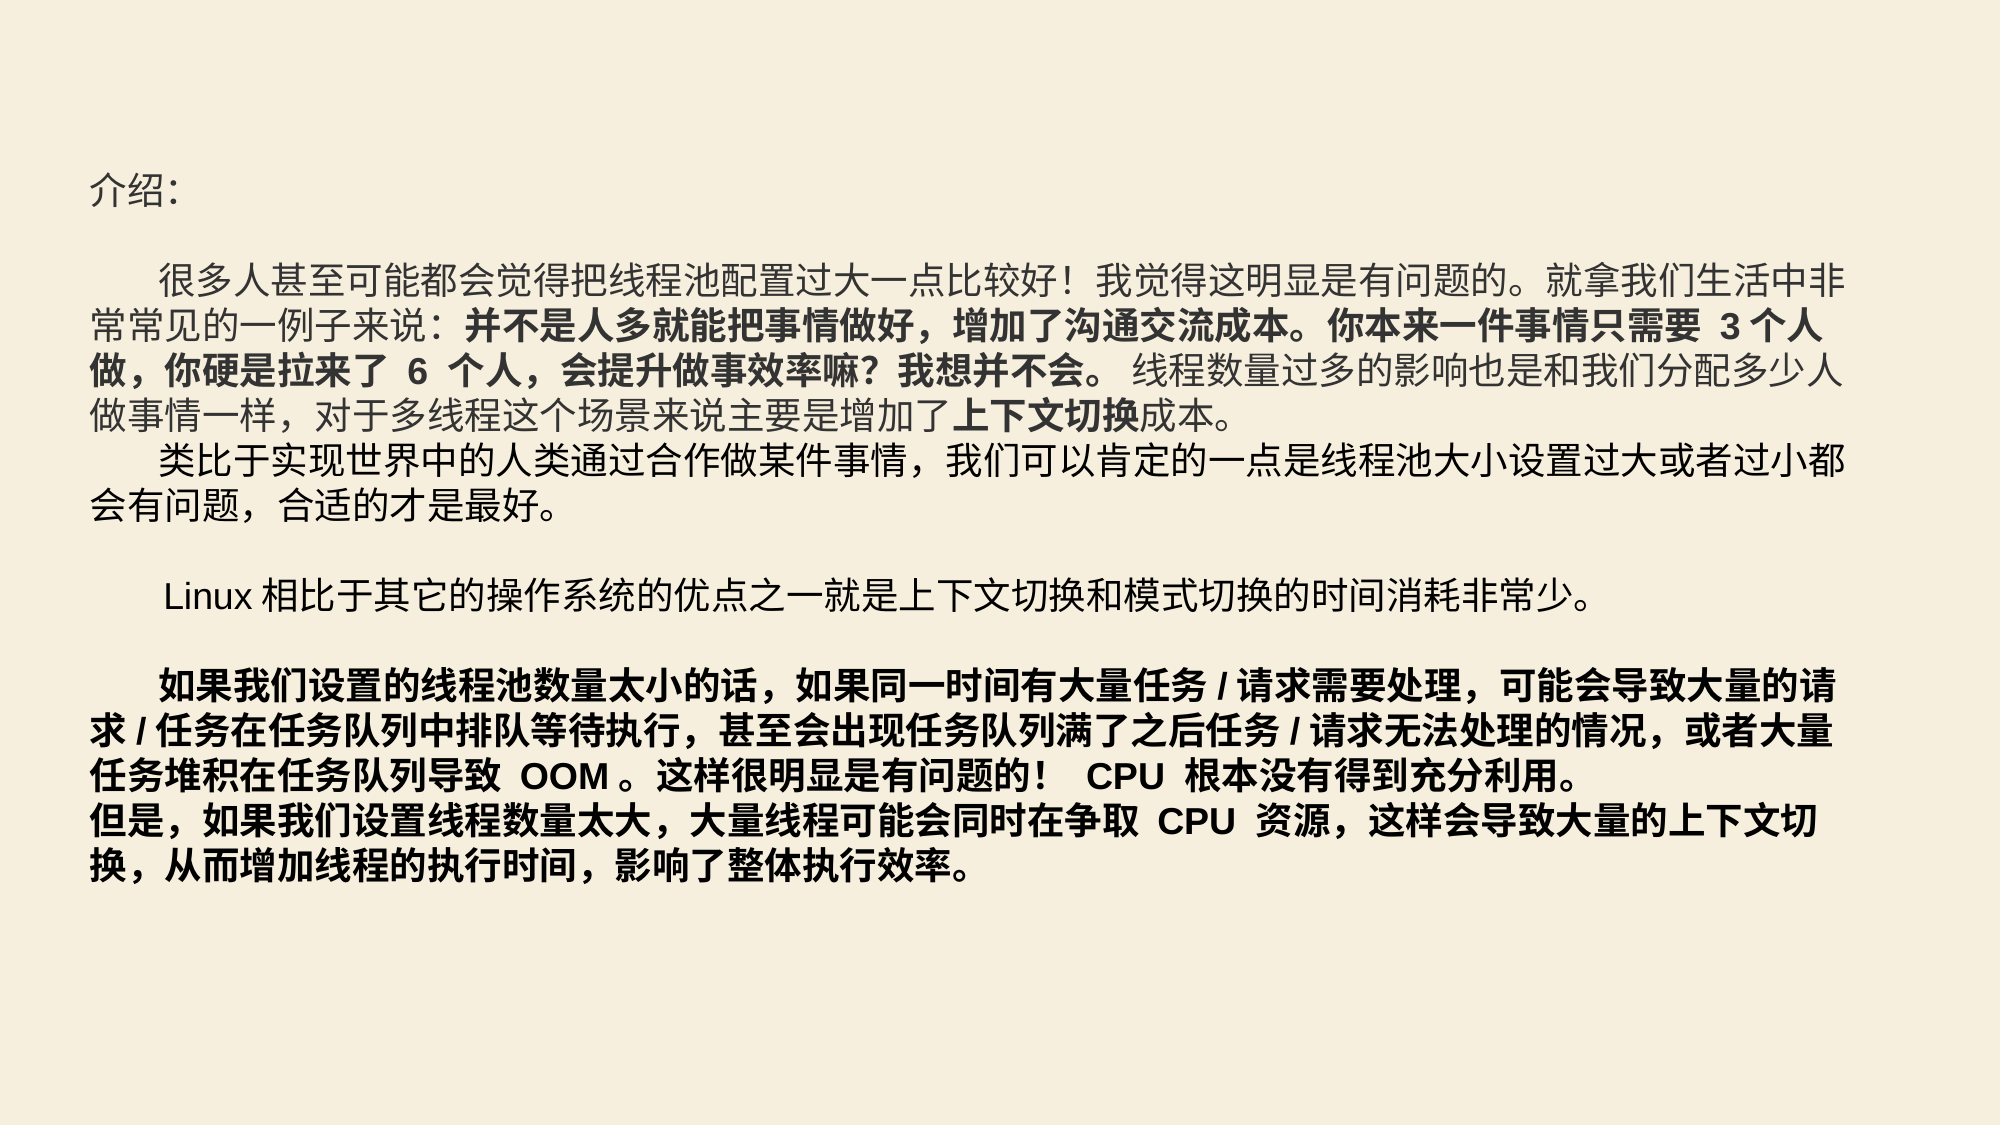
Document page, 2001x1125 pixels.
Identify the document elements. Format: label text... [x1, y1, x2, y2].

text_box 介绍： 很多人甚至可能都会觉得把线程池配置过大一点比较好！我觉得这明显是有问题的。就拿我们生活中非常常见的一例子来说：并不是人多就能把事情做好，增加了沟通交流成本。你本来一件事情只需要 3个人做，你硬是拉来了 6 个人，会提升做事效率嘛？我想并不会。 线程数量过多的影响也是和我们分配多少人做事情一样，对于多线程这个场景来说主要是增加了上下文切换成本。 类比于实现世界中的人类通过合作做某件事情，我们可以肯定的一点是线程池大小设置过大或者过小都 会有问题，合适的才是最好。 Linux相比于其它的操作系统的优点之一就是上下文切换和模式切换的时间消耗非常少。 如果我们设置的线程池数量太小的话，如果同一时间有大量任务/请求需要处理，可能会导致大量的请求/任务在任务队列中排队等待执行，甚至会出现任务队列满了之后任务/请求无法处理的情况，或者大量任务堆积在任务队列导致 OOM。这样很明显是有问题的！ CPU 根本没有得到充分利用。 但是，如果我们设置线程数量太大，大量线程可能会同时在争取 CPU 资源，这样会导致大量的上下文切换，从而增加线程的执行时间，影响了整体执行效率。 [75, 159, 1866, 940]
